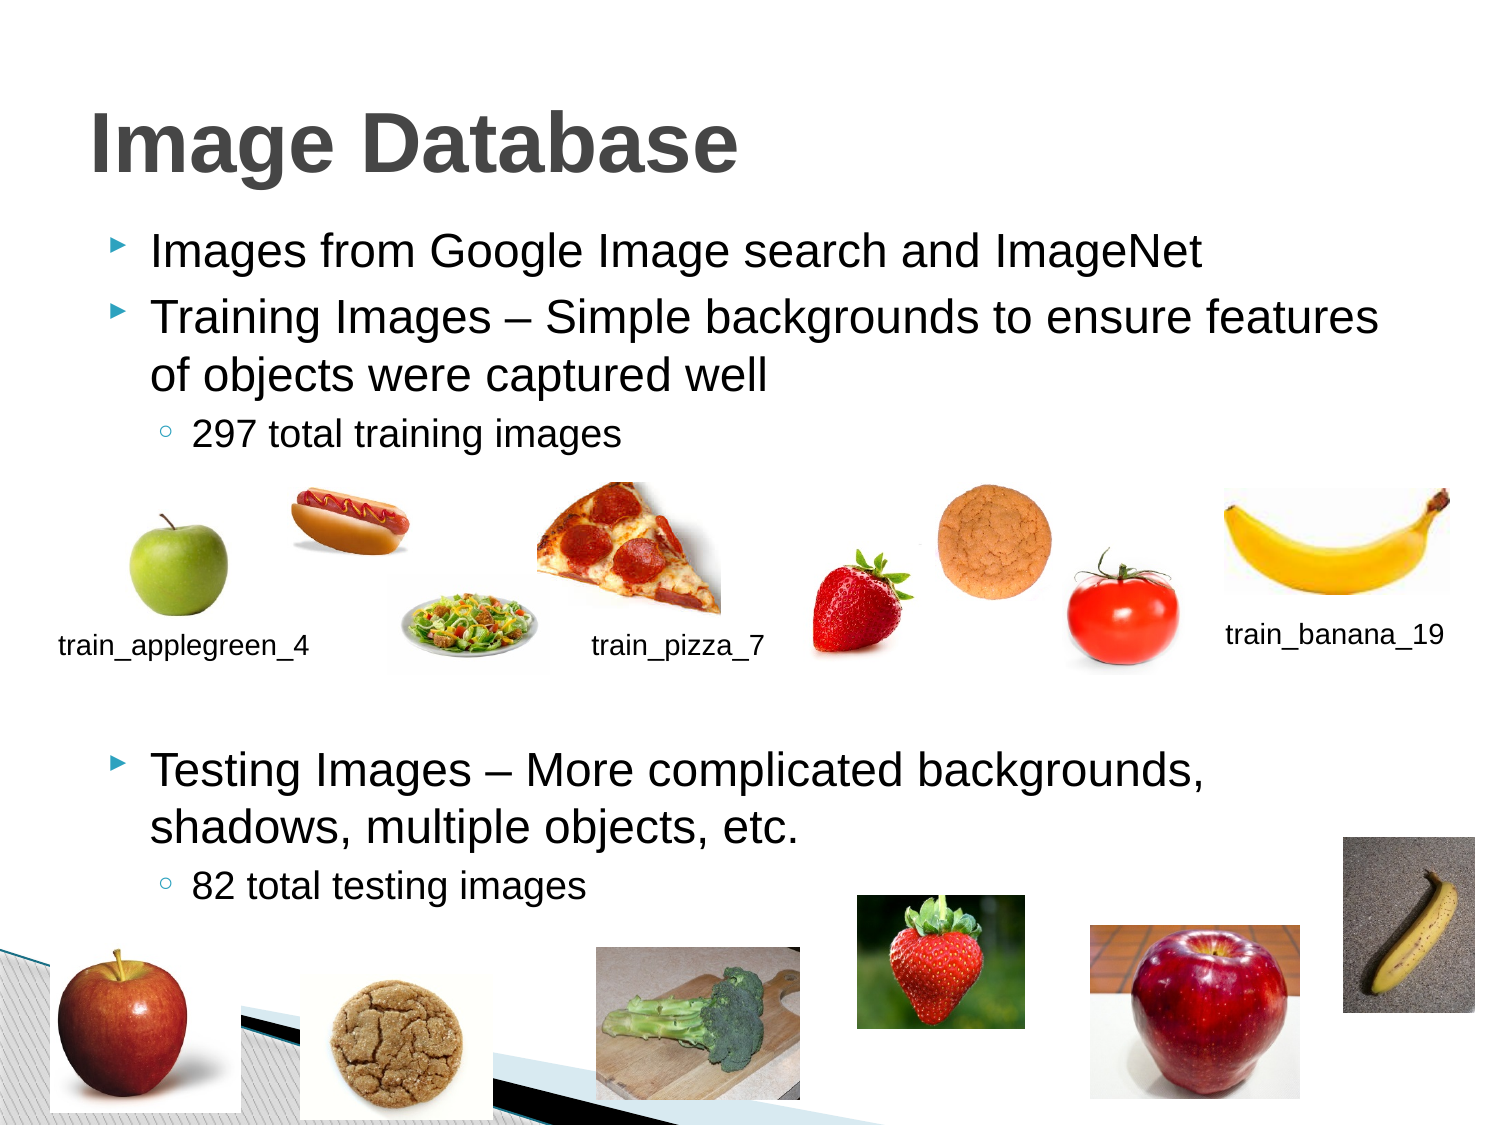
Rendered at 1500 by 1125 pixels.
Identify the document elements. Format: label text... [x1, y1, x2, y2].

picture [934, 481, 1054, 601]
text_box train_banana_19 [1190, 607, 1500, 658]
title Image Database [75, 45, 1425, 233]
picture [857, 894, 1026, 1029]
picture [1224, 488, 1451, 595]
picture [287, 487, 413, 557]
text_box train_pizza_7 [556, 619, 785, 669]
picture [1090, 925, 1301, 1100]
picture [1062, 540, 1186, 675]
list Images from Google Image search and ImageNet Training Images – Simple backgrounds to ensure features of objects were captured well 297 total training images Testing Images – More complicated backgrounds, shadows, multiple objects, etc. 82 total testing images [75, 233, 1425, 986]
text_box train_applegreen_4 [5, 618, 363, 669]
picture [299, 974, 494, 1120]
picture [387, 482, 721, 676]
picture [1343, 837, 1476, 1014]
picture [596, 947, 801, 1101]
picture [791, 540, 922, 667]
picture [49, 943, 242, 1113]
picture [124, 509, 232, 620]
